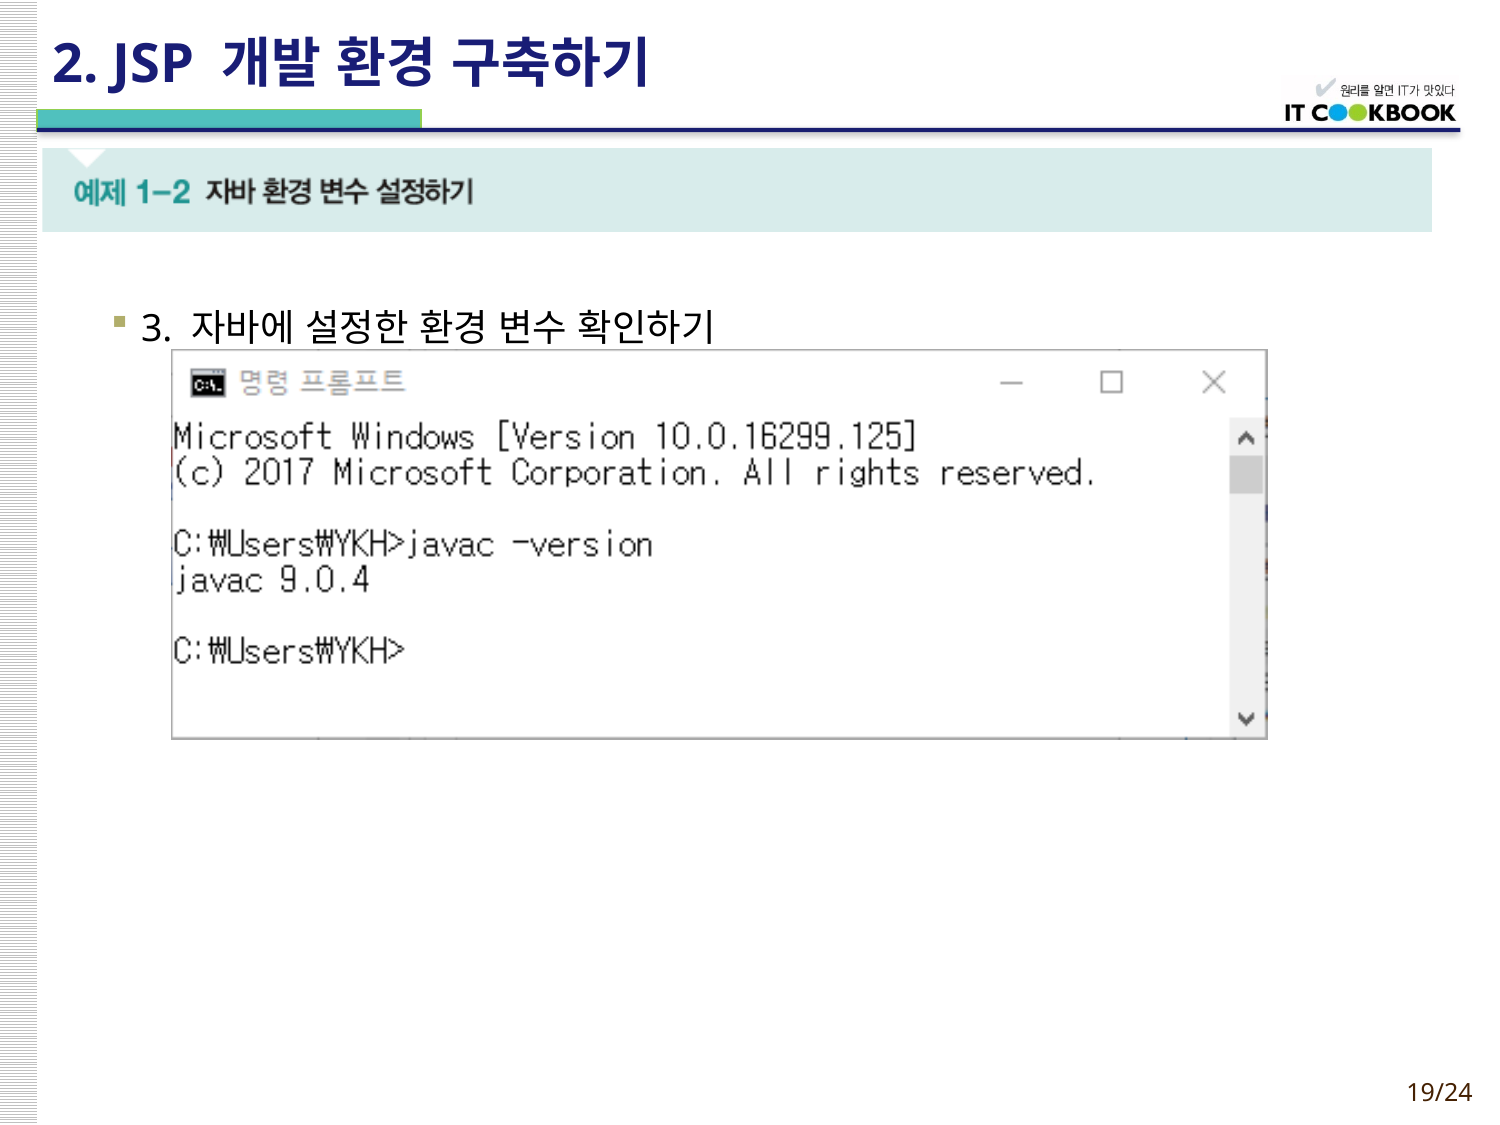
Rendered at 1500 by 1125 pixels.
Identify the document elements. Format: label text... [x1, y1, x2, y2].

picture [41, 148, 1432, 232]
title 2. JSP 개발 환경 구축하기 [37, 13, 1278, 109]
text_box [29, 78, 60, 140]
picture [1281, 75, 1459, 123]
picture [170, 349, 1268, 740]
list 3. 자바에 설정한 환경 변수 확인하기 [37, 152, 1463, 1091]
